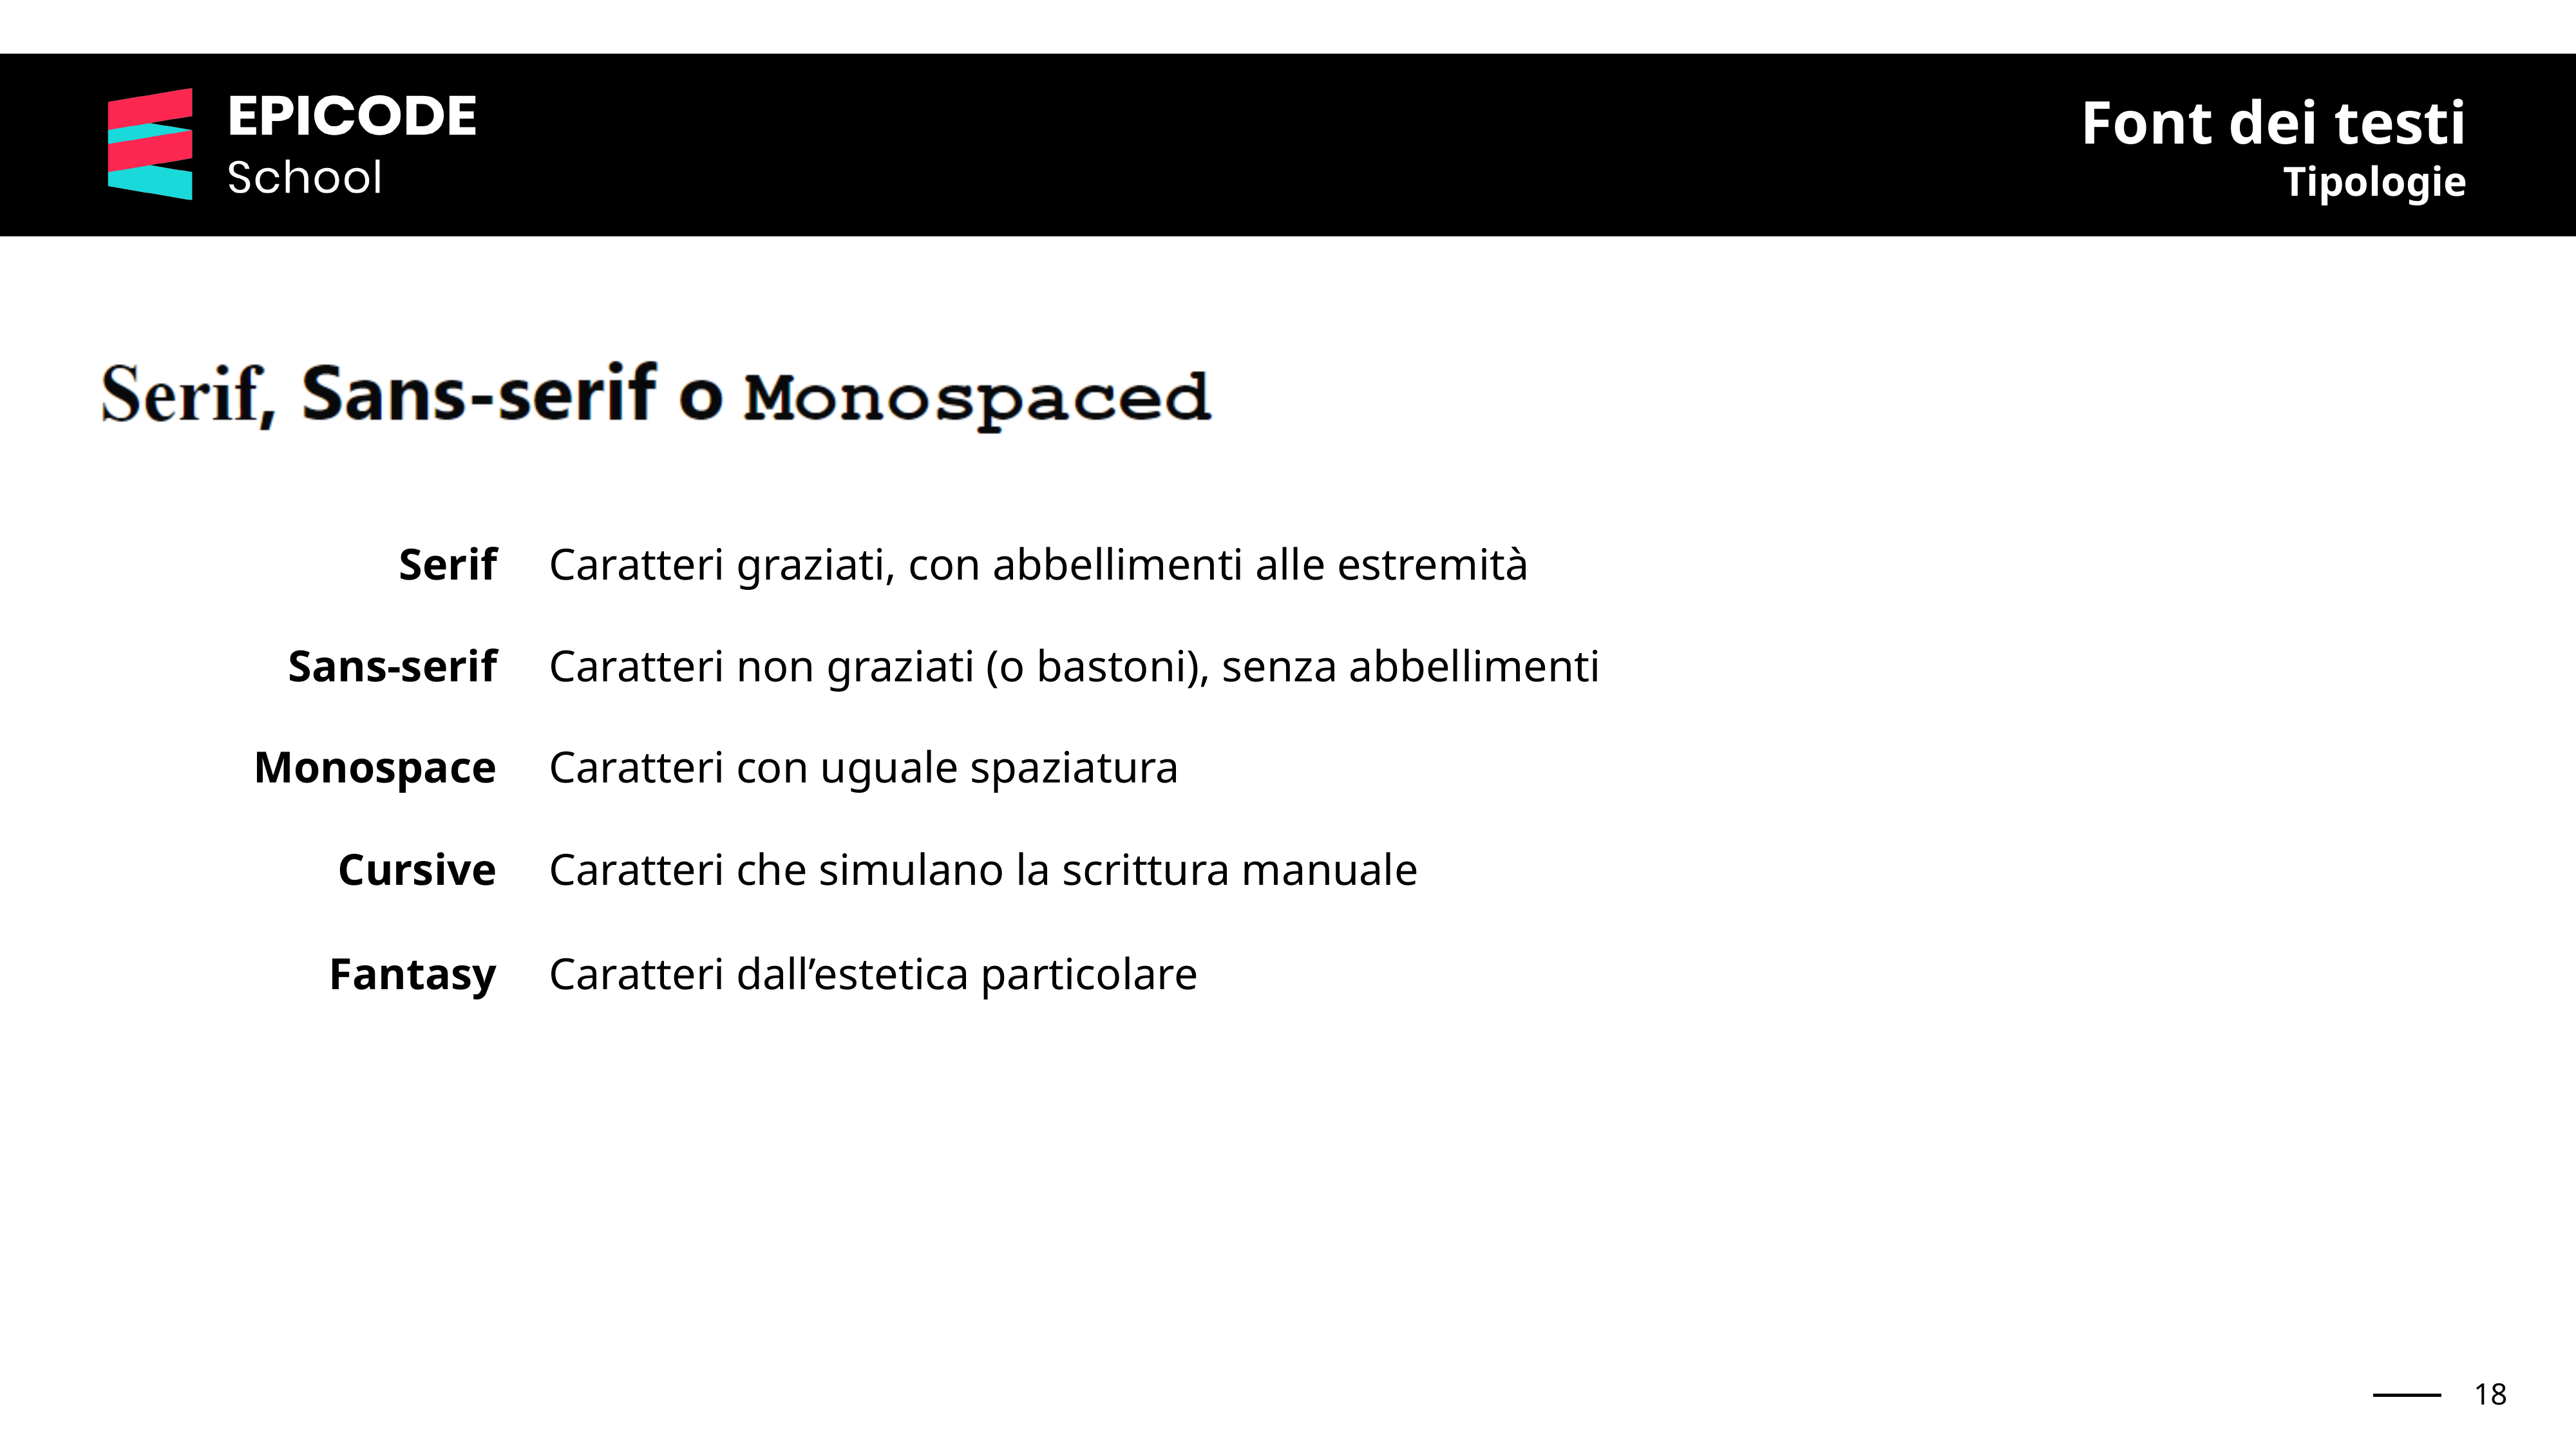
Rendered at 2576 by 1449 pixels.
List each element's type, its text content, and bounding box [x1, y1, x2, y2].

table_cell Caratteri con uguale spaziatura [523, 716, 1902, 817]
slide_number ‹#› [2443, 1372, 2538, 1419]
table_cell Sans-serif [102, 614, 523, 716]
table_cell Caratteri che simulano la scrittura manuale [523, 817, 1902, 921]
table_cell Cursive [102, 817, 523, 921]
table_header Caratteri graziati, con abbellimenti alle estremità [523, 513, 1902, 614]
table_cell Caratteri non graziati (o bastoni), senza abbellimenti [523, 614, 1902, 716]
picture [76, 313, 1256, 470]
table_cell Caratteri dall’estetica particolare [523, 921, 1902, 1025]
table_cell Monospace [102, 716, 523, 817]
table_cell Fantasy [102, 921, 523, 1025]
text_box Font dei testi Tipologie [97, 79, 2474, 210]
table_header Serif [102, 513, 523, 614]
